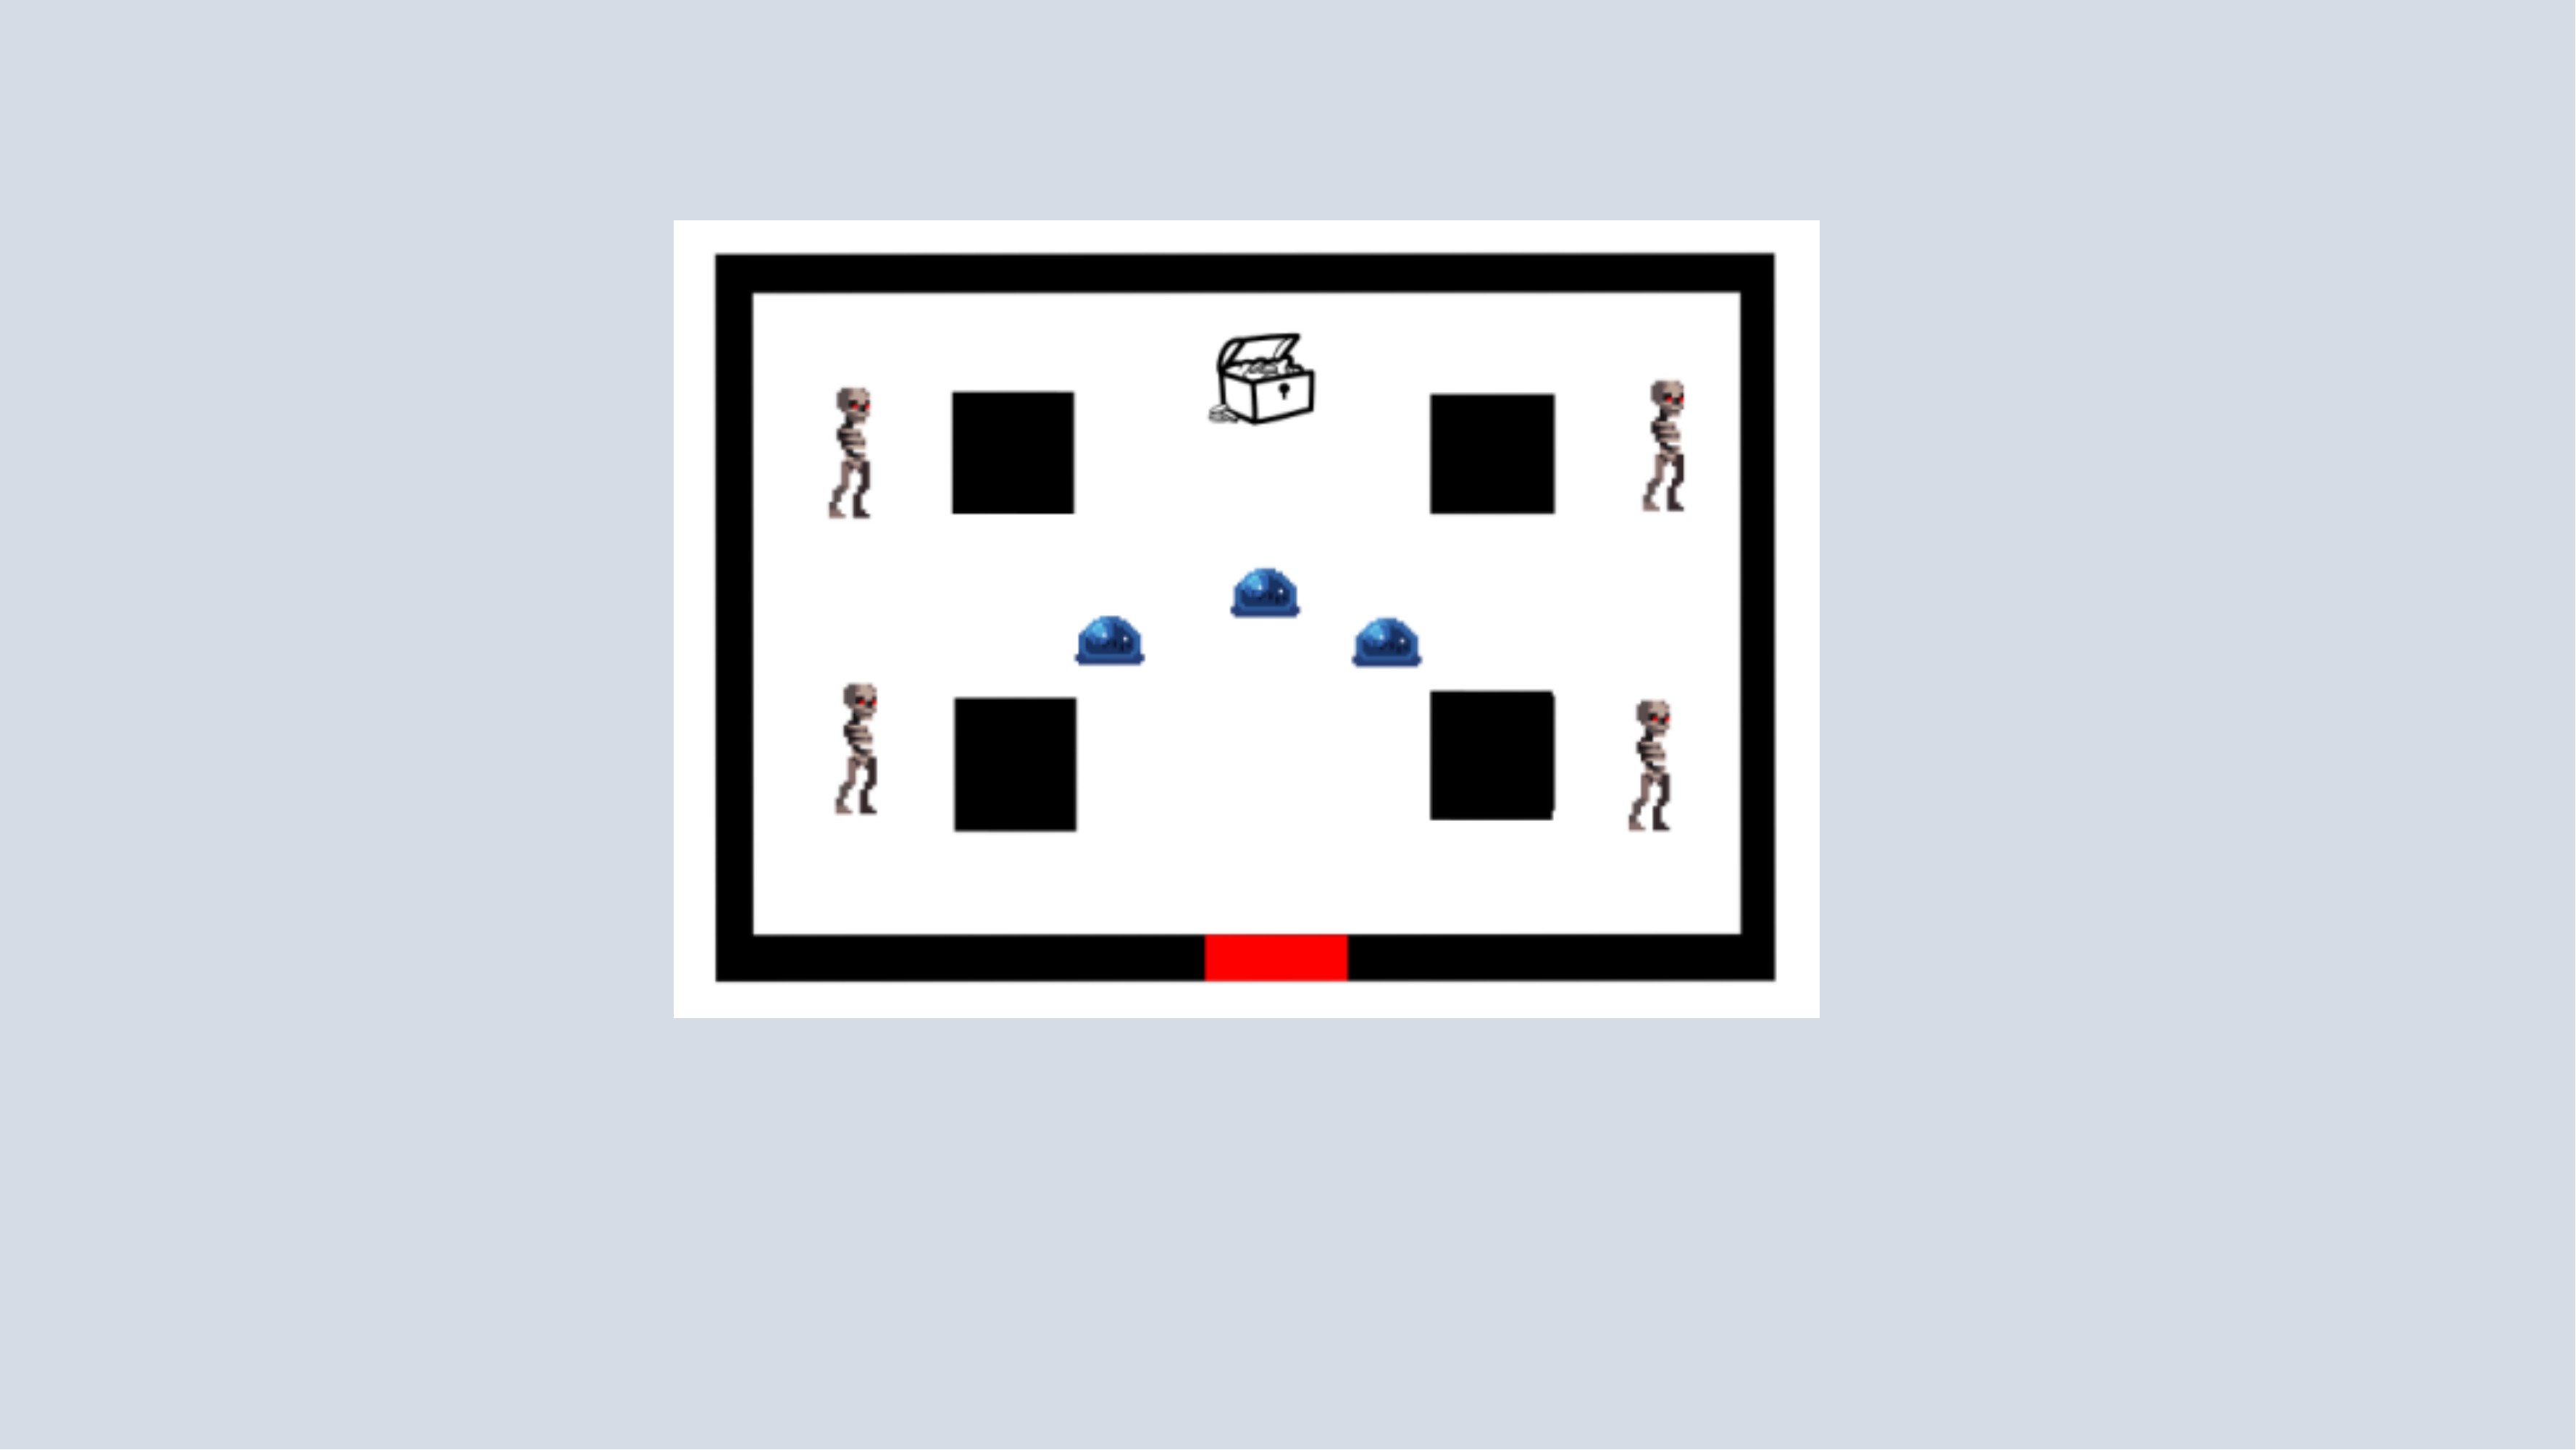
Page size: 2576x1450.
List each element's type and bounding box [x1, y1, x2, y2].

picture [674, 220, 1820, 1018]
